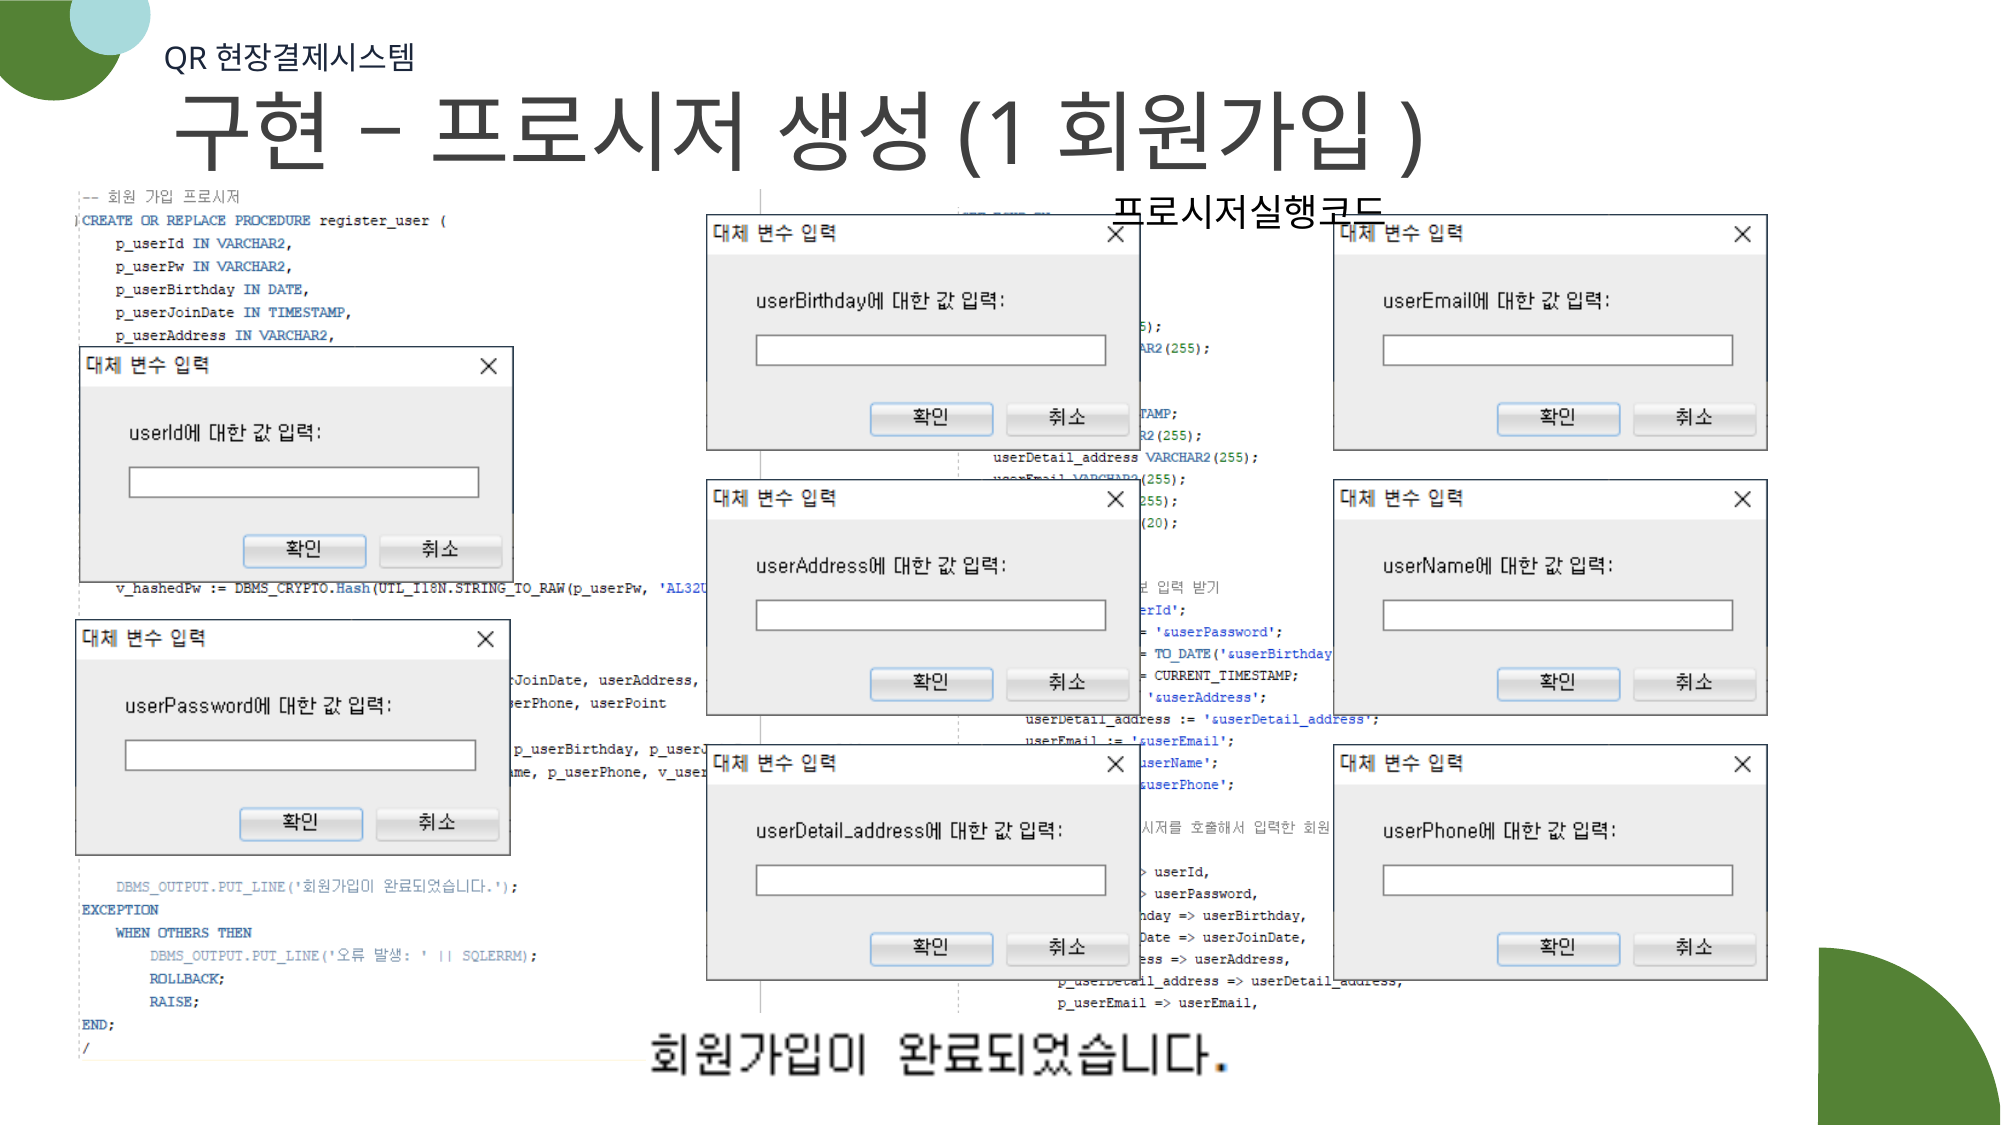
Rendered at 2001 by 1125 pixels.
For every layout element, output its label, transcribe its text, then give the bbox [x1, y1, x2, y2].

text_box 프로시저실행코드 [1096, 181, 1403, 207]
picture [75, 189, 1768, 1125]
text_box 구현 – 프로시저 생성(1회원가입) [157, 69, 1901, 190]
